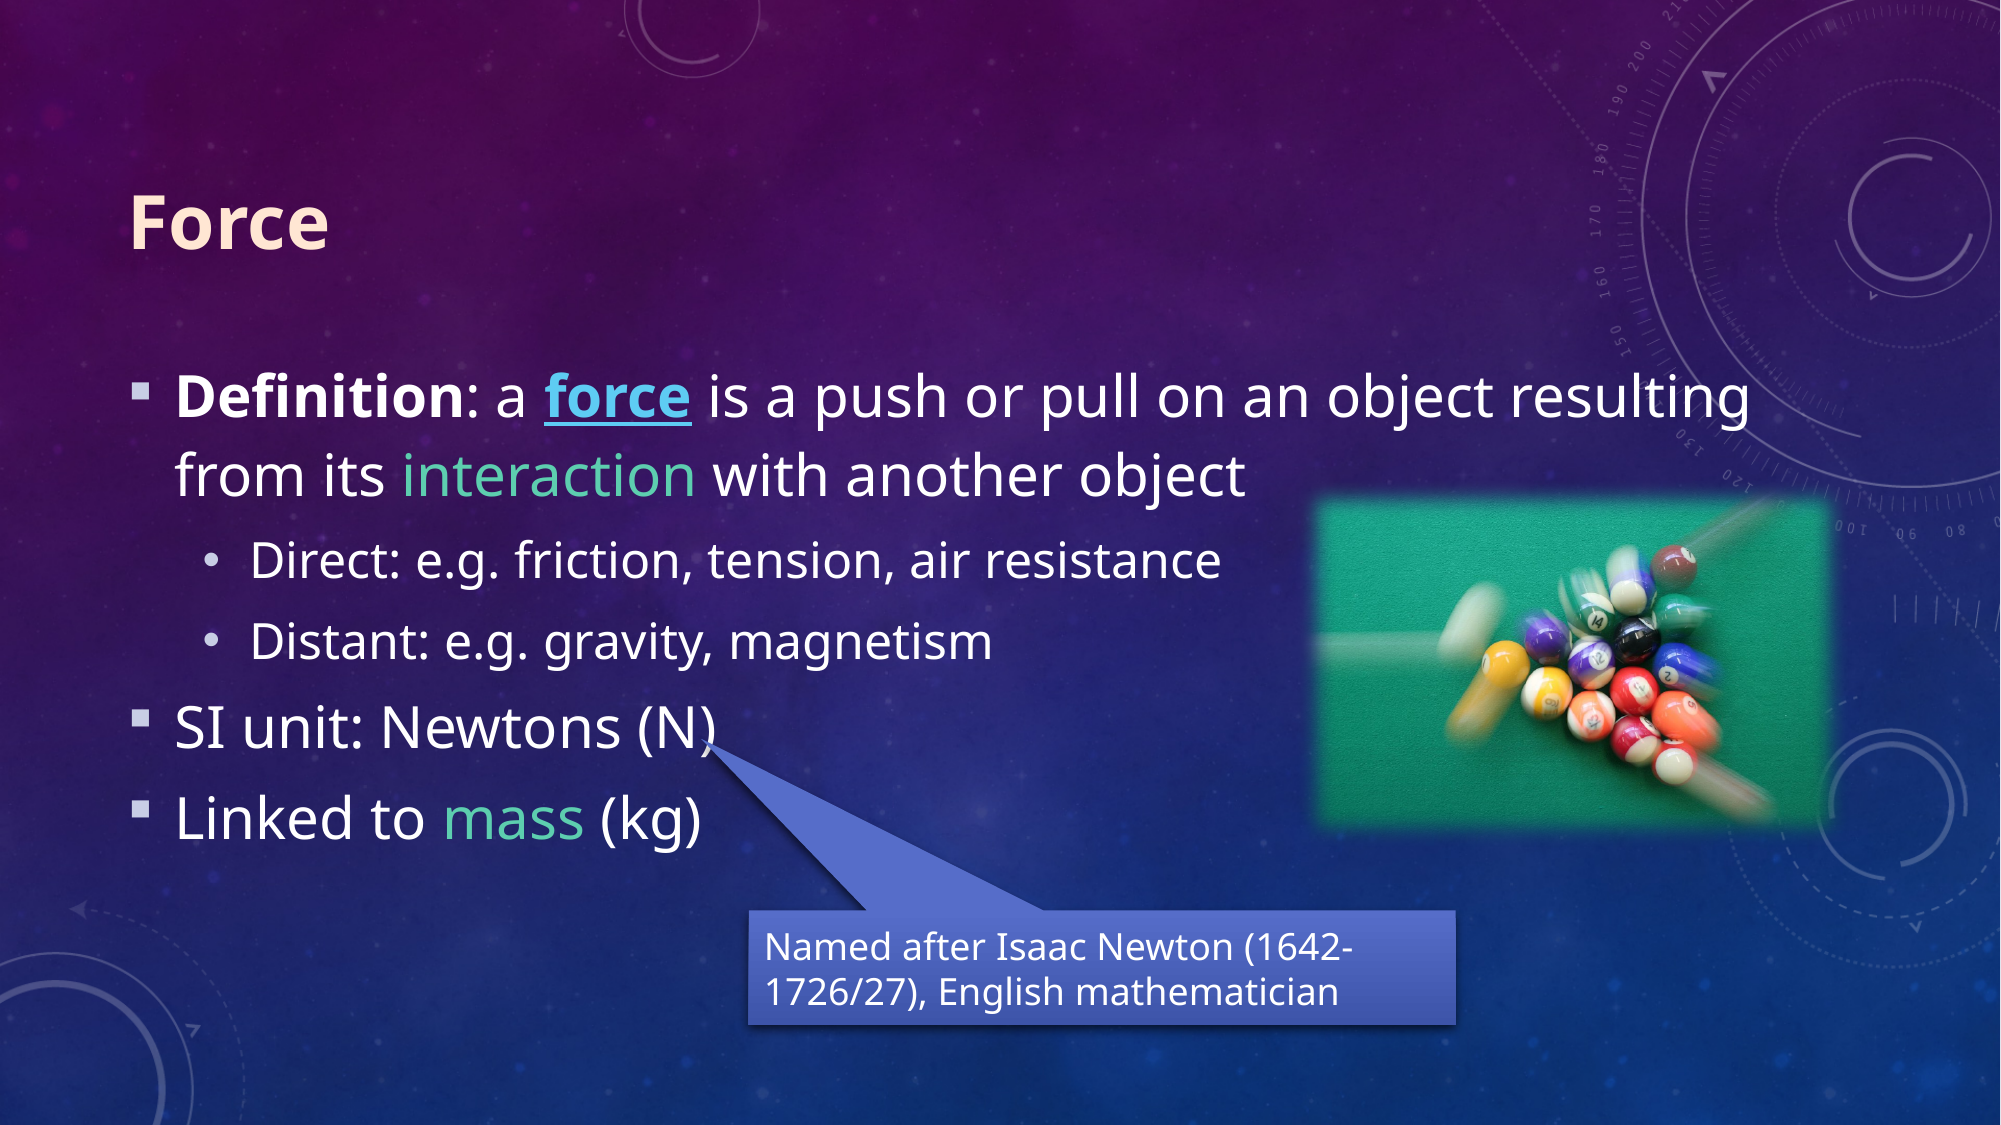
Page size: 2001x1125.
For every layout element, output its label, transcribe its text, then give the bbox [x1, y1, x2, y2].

title Force [112, 99, 1775, 339]
text_box Named after Isaac Newton (1642-1726/27), English mathematician [700, 738, 1456, 1026]
picture [0, 0, 2001, 1125]
list Definition: a force is a push or pull on an object resulting from its interaction with another object Direct: e.g. friction, tension, air resistance Distant: e.g. gravity, magnetism SI unit: Newtons (N) Linked to mass (kg) [112, 351, 1775, 1125]
